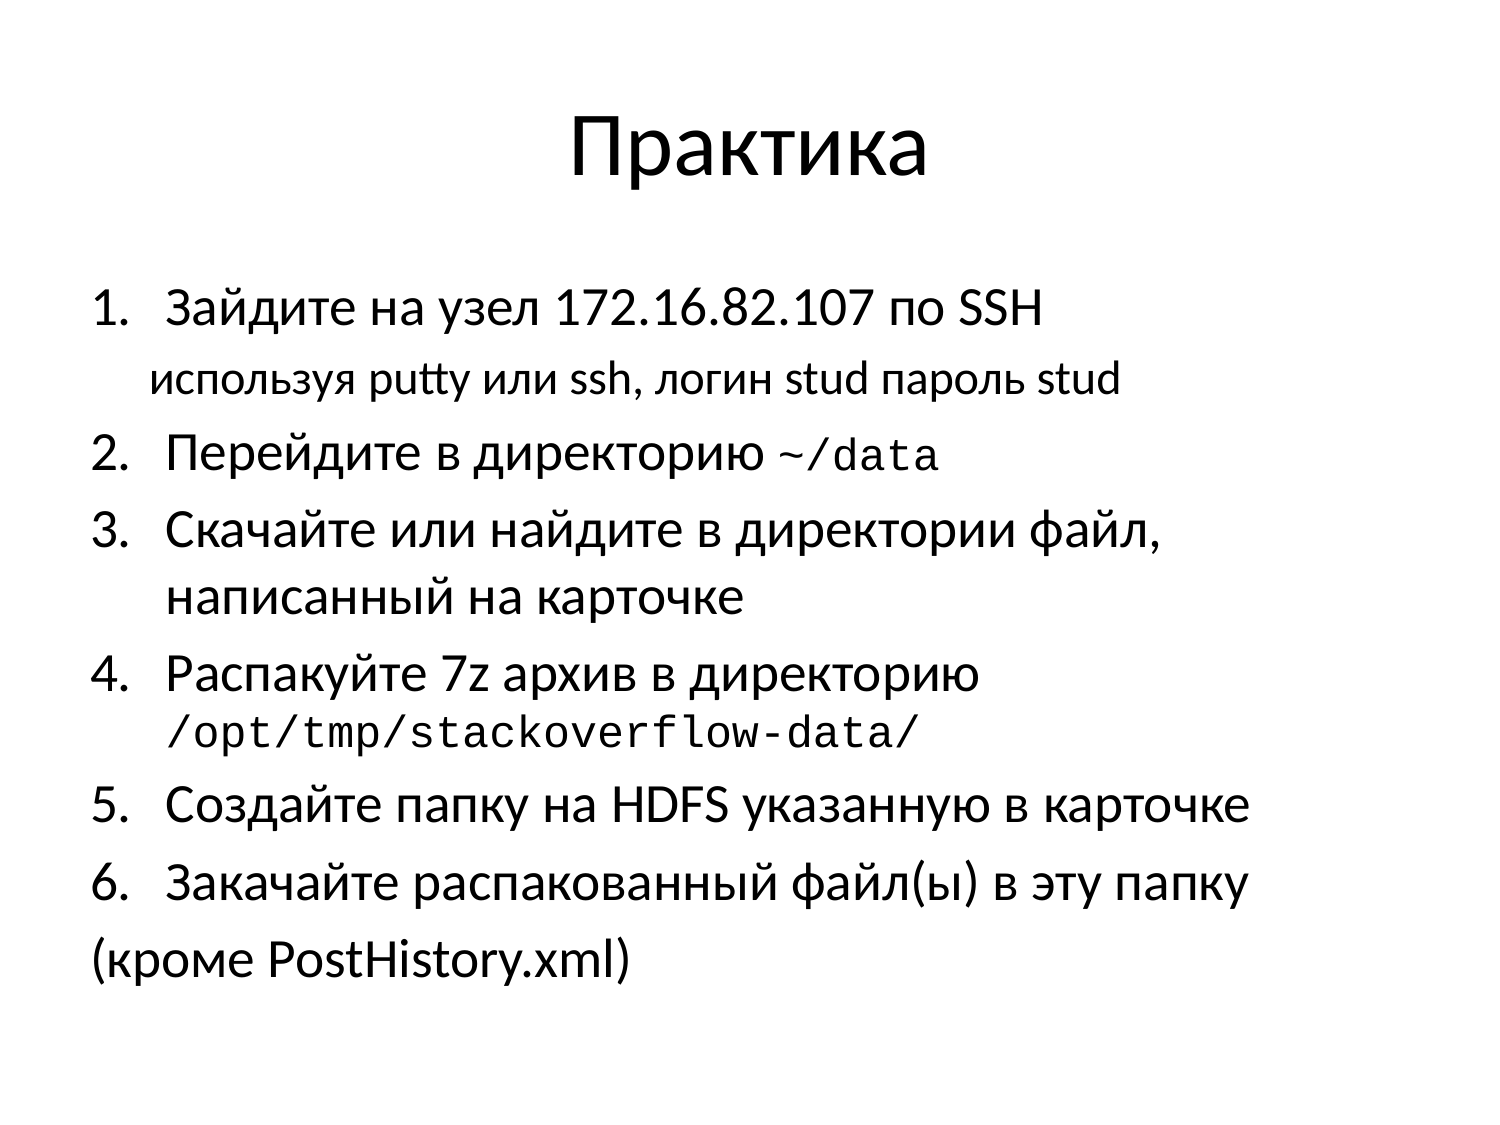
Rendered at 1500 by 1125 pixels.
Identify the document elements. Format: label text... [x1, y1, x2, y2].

list Зайдите на узел 172.16.82.107 по SSH используя putty или ssh, логин stud пароль stud Перейдите в директорию ~/data Скачайте или найдите в директории файл, написанный на карточке Распакуйте 7z архив в директорию /opt/tmp/stackoverflow-data/ Создайте папку на HDFS указанную в карточке Закачайте распакованный файл(ы) в эту папку (кроме PostHistory.xml) [75, 262, 1425, 1005]
title Практика [75, 45, 1425, 233]
